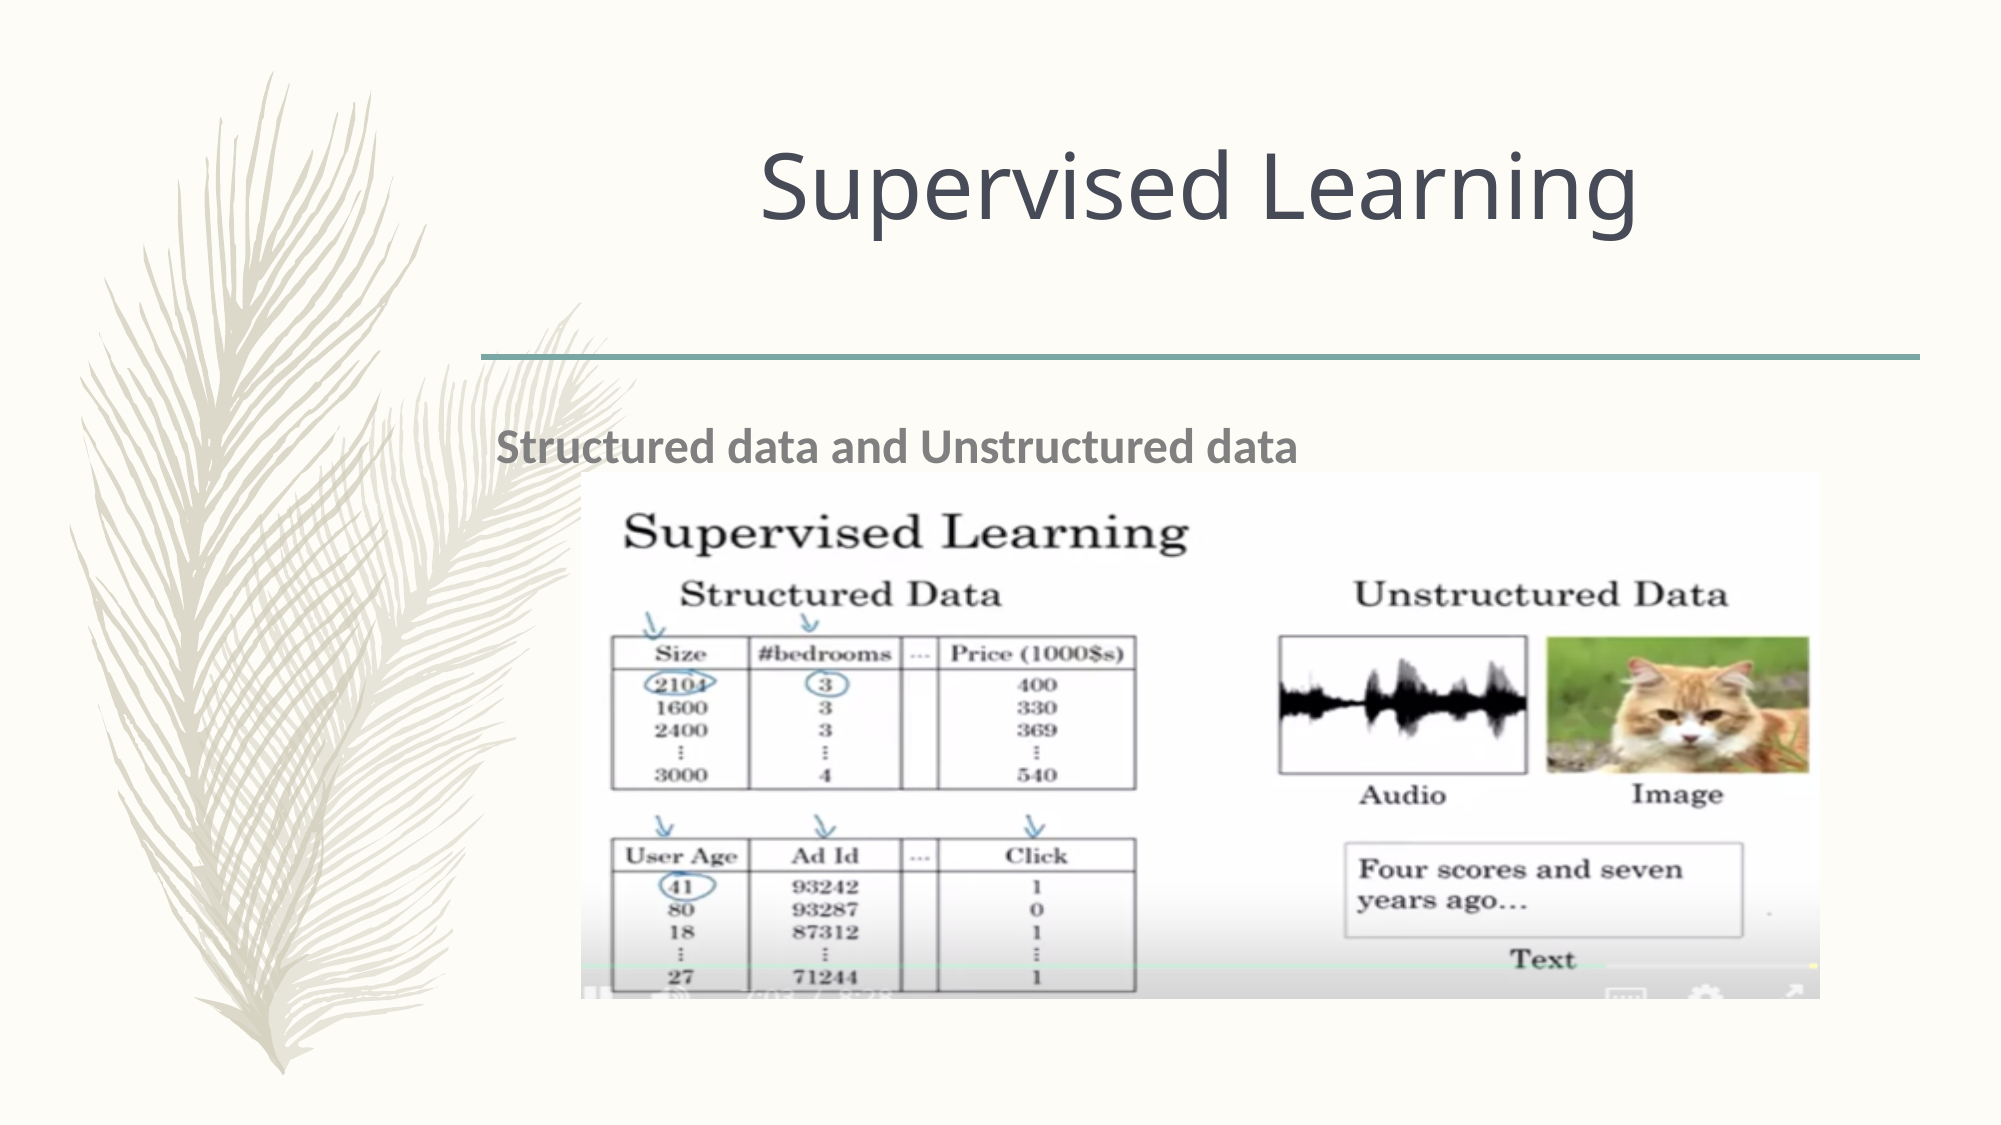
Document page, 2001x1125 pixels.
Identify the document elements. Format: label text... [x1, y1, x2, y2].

title Supervised Learning [481, 125, 1920, 273]
picture [580, 472, 1821, 1000]
list Structured data and Unstructured data [481, 399, 1920, 999]
